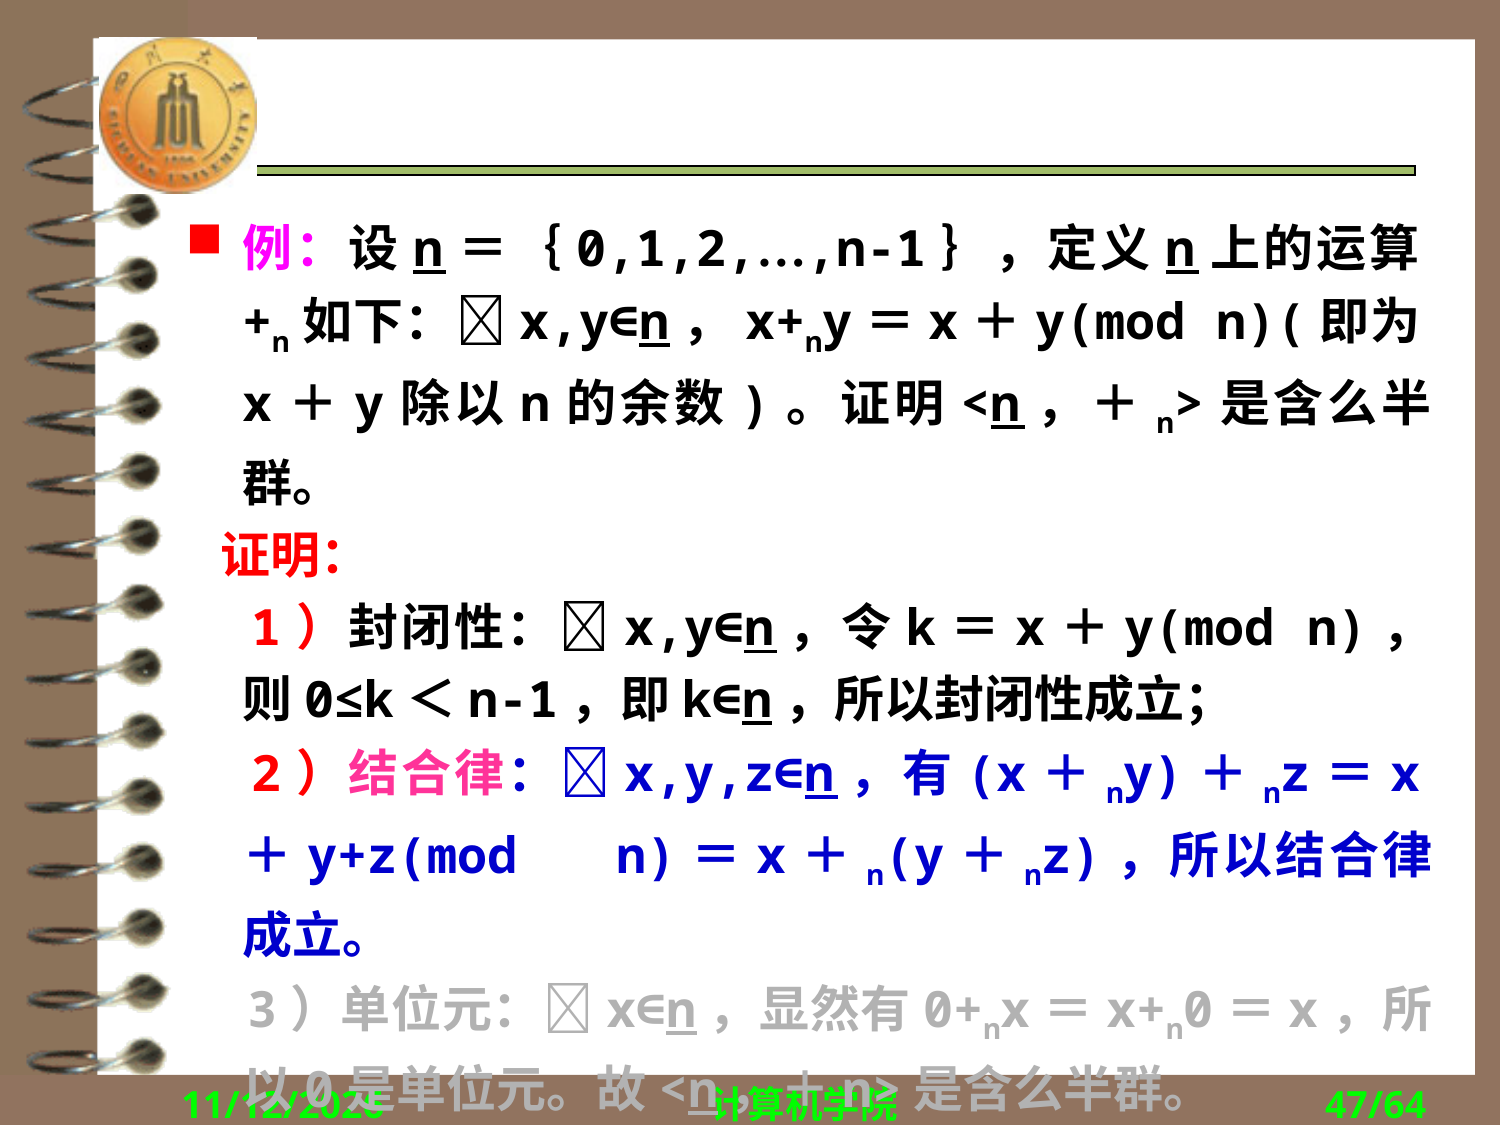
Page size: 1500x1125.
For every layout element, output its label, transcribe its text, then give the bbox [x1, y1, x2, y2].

text_box 例：设n＝｛0,1,2,…,n-1｝，定义n上的运算+n如下：x,y∈n，x+ny＝x＋y(mod n)(即为x＋y除以n的余数)。证明<n，＋n>是含么半群。 证明： 1）封闭性：x,y∈n，令k＝x＋y(mod n)，则0≤k＜n-1，即k∈n，所以封闭性成立； 2）结合律：x,y,z∈n，有(x＋ny)＋nz＝x＋y+z(mod n)＝x＋n(y＋nz)，所以结合律成立。 3）单位元：x∈n，显然有0+nx＝x+n0＝x，所以0是单位元。故<n，＋n>是含么半群。 [171, 196, 1447, 1125]
picture [0, 0, 257, 1075]
text_box [183, 172, 1471, 286]
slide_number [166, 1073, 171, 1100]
